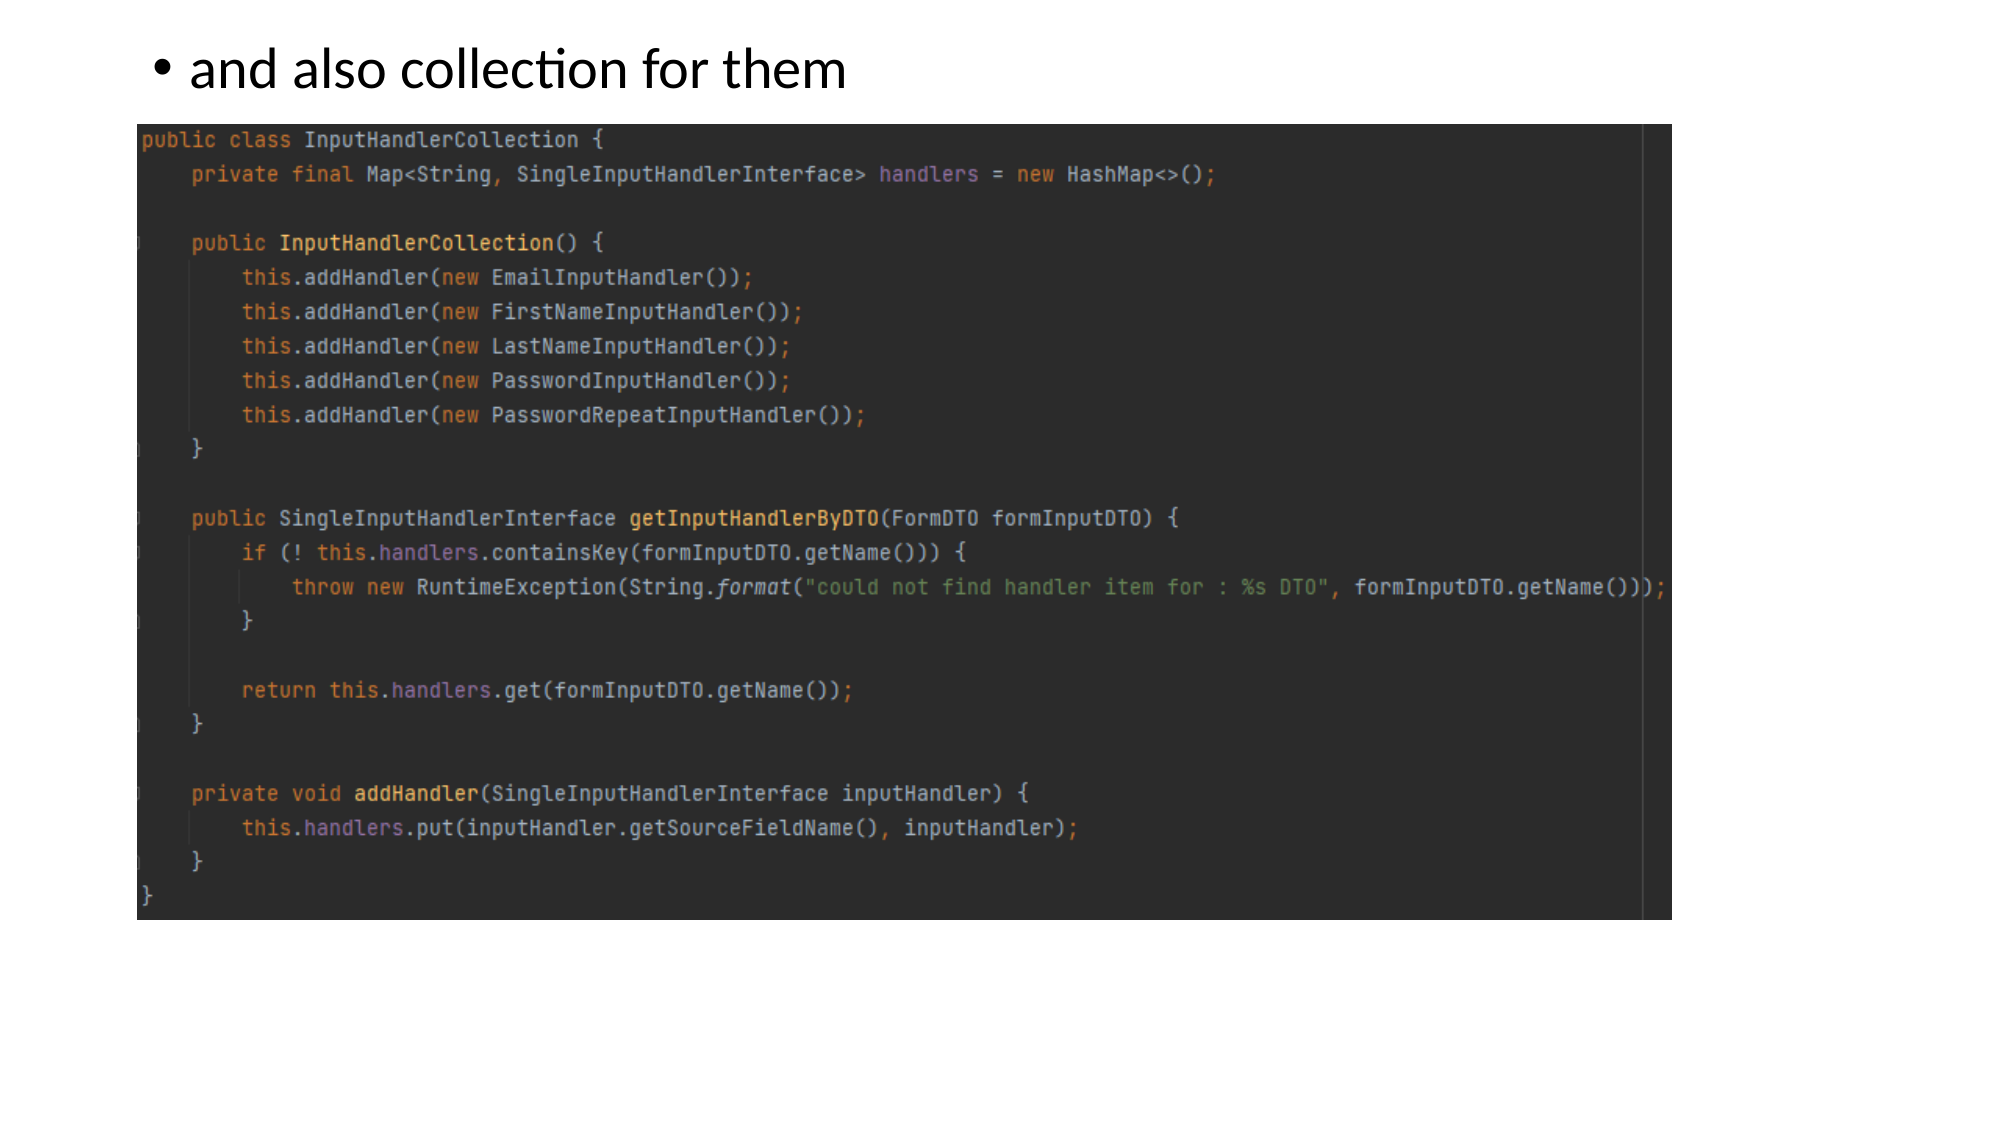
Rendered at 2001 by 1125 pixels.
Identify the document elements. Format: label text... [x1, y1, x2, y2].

list and also collection for them [137, 30, 1863, 1014]
picture [137, 124, 1672, 920]
